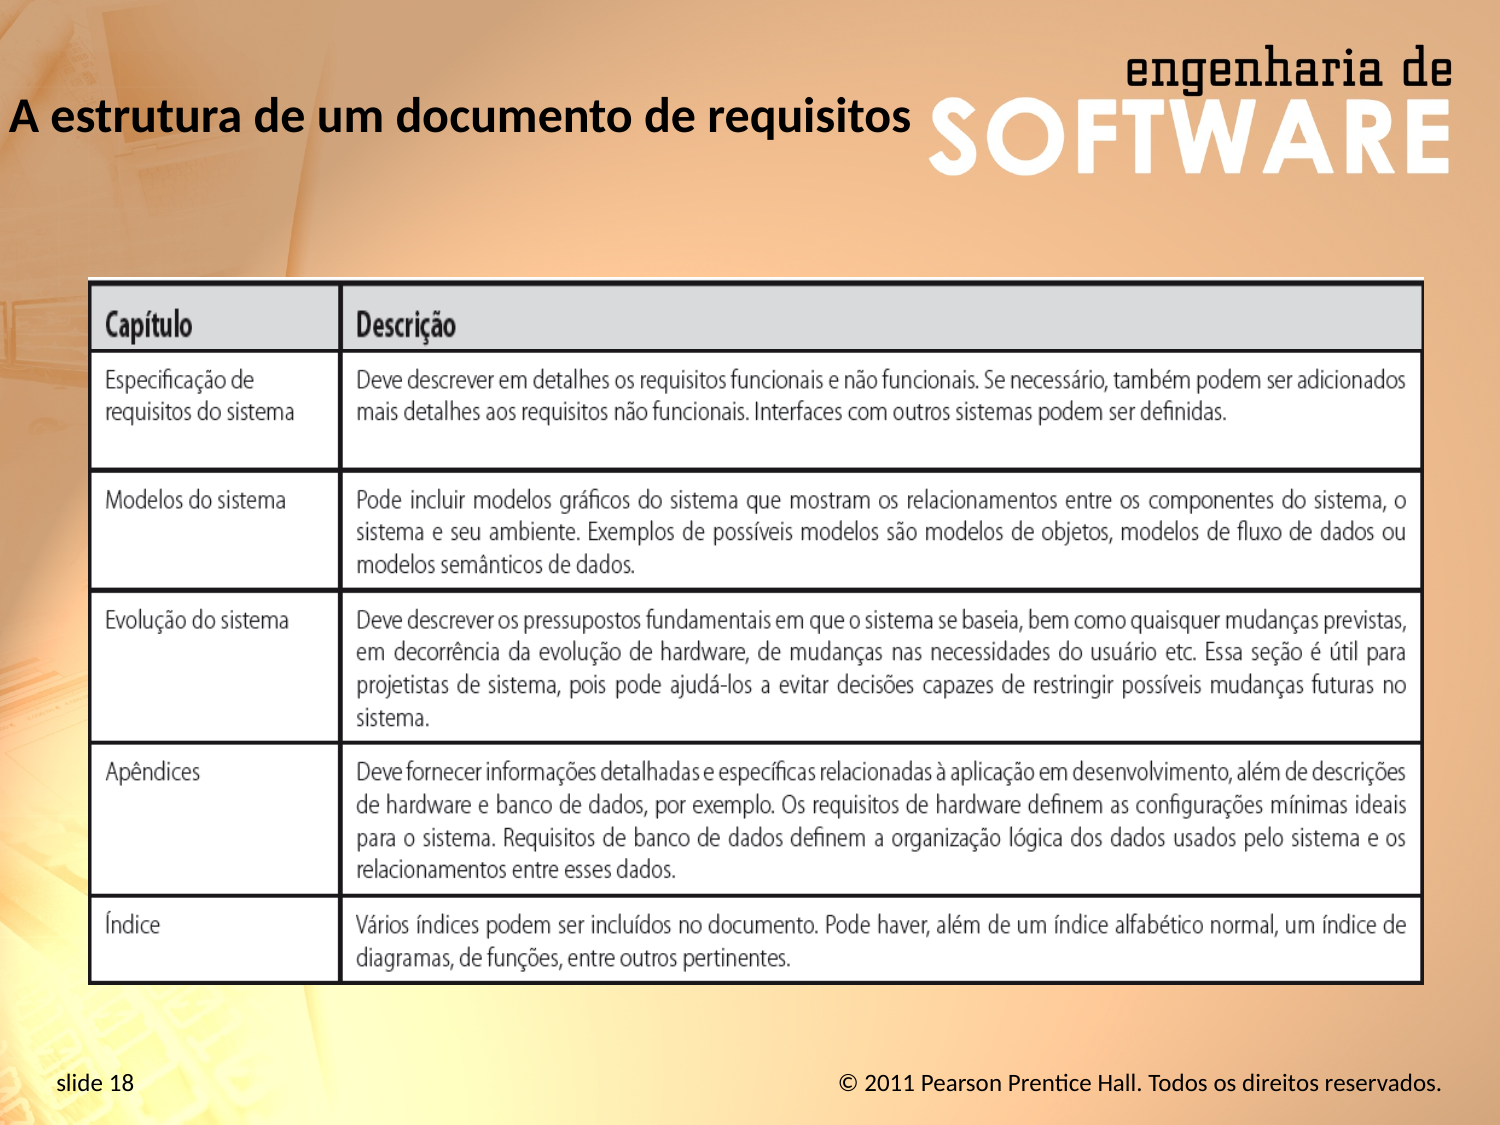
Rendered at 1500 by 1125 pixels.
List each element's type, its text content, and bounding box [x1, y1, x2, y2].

picture [0, 0, 1500, 1125]
title A estrutura de um documento de requisitos [0, 18, 1191, 207]
